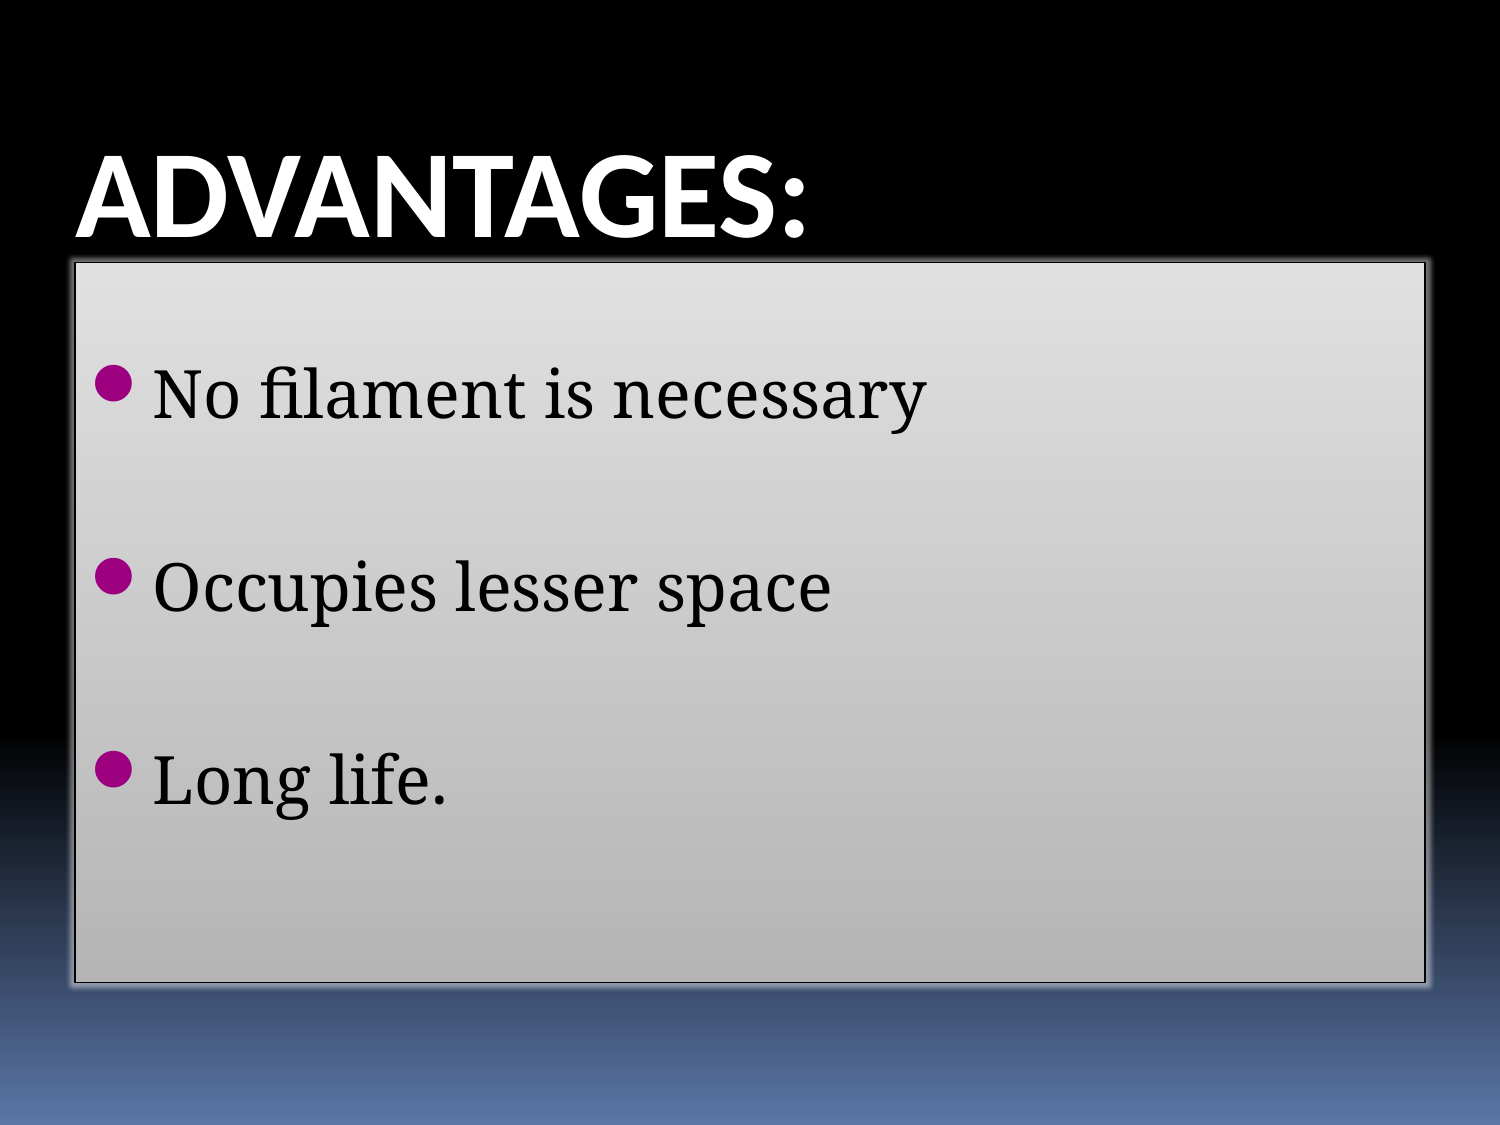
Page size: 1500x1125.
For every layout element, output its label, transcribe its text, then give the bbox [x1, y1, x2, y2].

text_box No filament is necessary Occupies lesser space Long life. [74, 262, 1426, 983]
text_box ADVANTAGES: [74, 75, 1425, 255]
